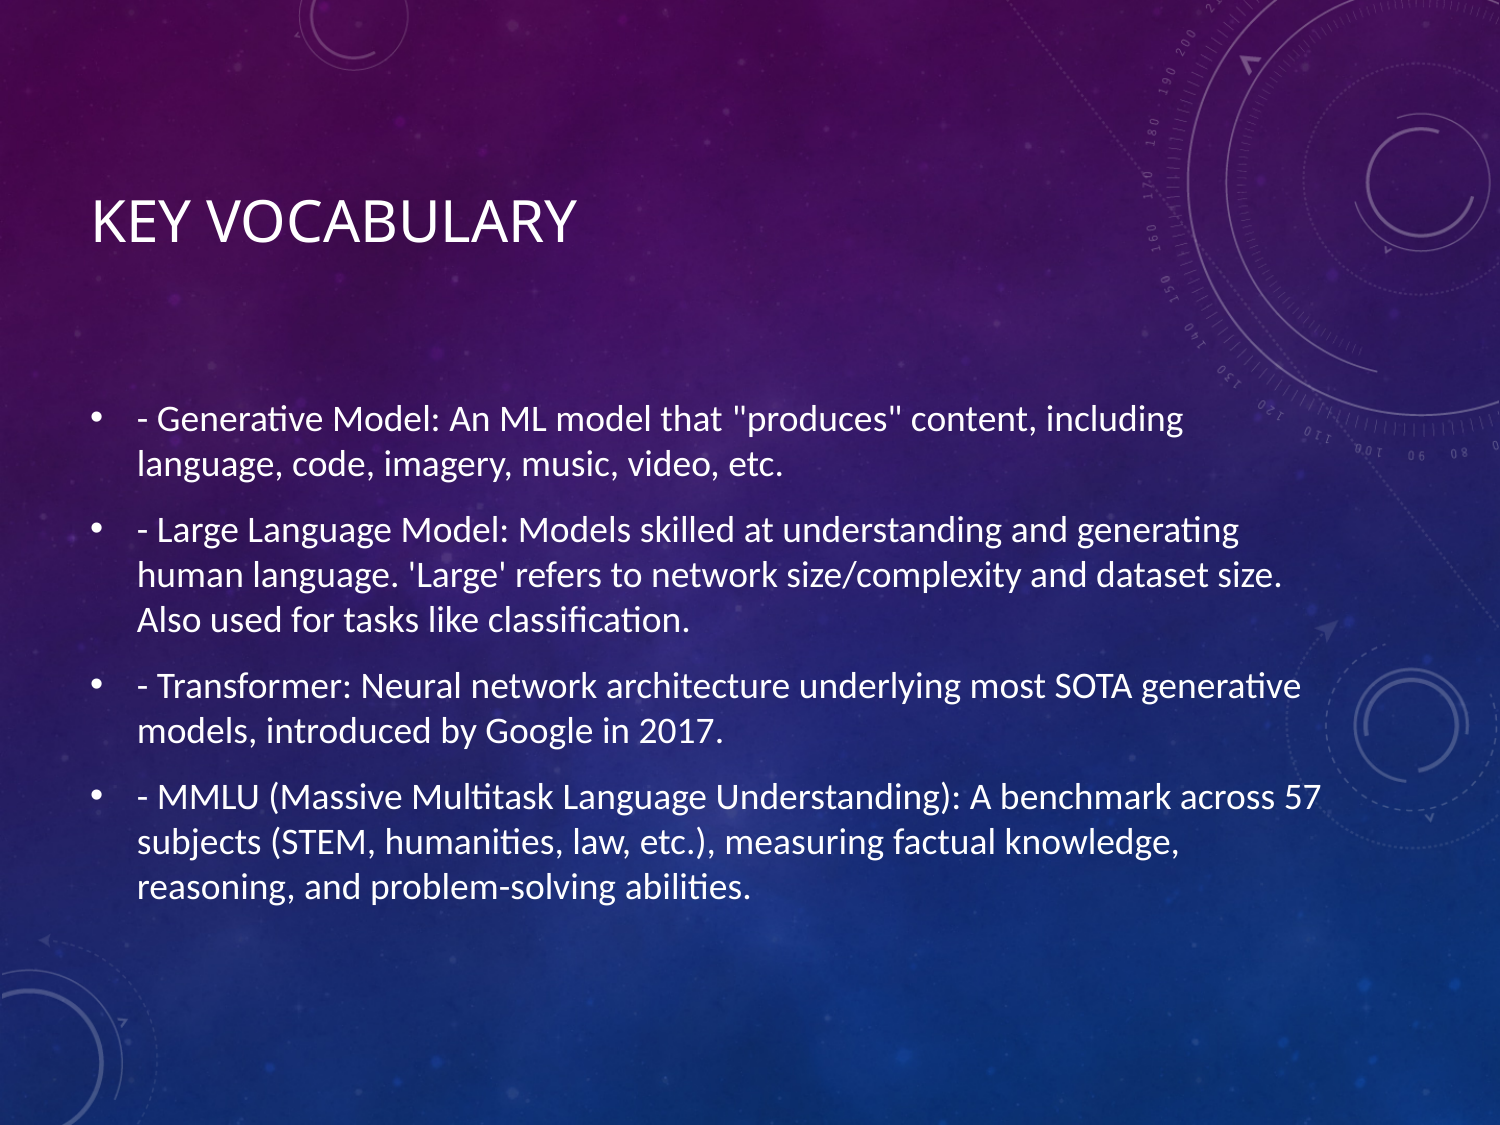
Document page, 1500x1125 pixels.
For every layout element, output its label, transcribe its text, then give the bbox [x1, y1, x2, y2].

list - Generative Model: An ML model that "produces" content, including language, code, imagery, music, video, etc. - Large Language Model: Models skilled at understanding and generating human language. 'Large' refers to network size/complexity and dataset size. Also used for tasks like classification. - Transformer: Neural network architecture underlying most SOTA generative models, introduced by Google in 2017. - MMLU (Massive Multitask Language Understanding): A benchmark across 57 subjects (STEM, humanities, law, etc.), measuring factual knowledge, reasoning, and problem-solving abilities. [75, 351, 1350, 950]
picture [0, 0, 1500, 1125]
title Key Vocabulary [75, 99, 1350, 339]
